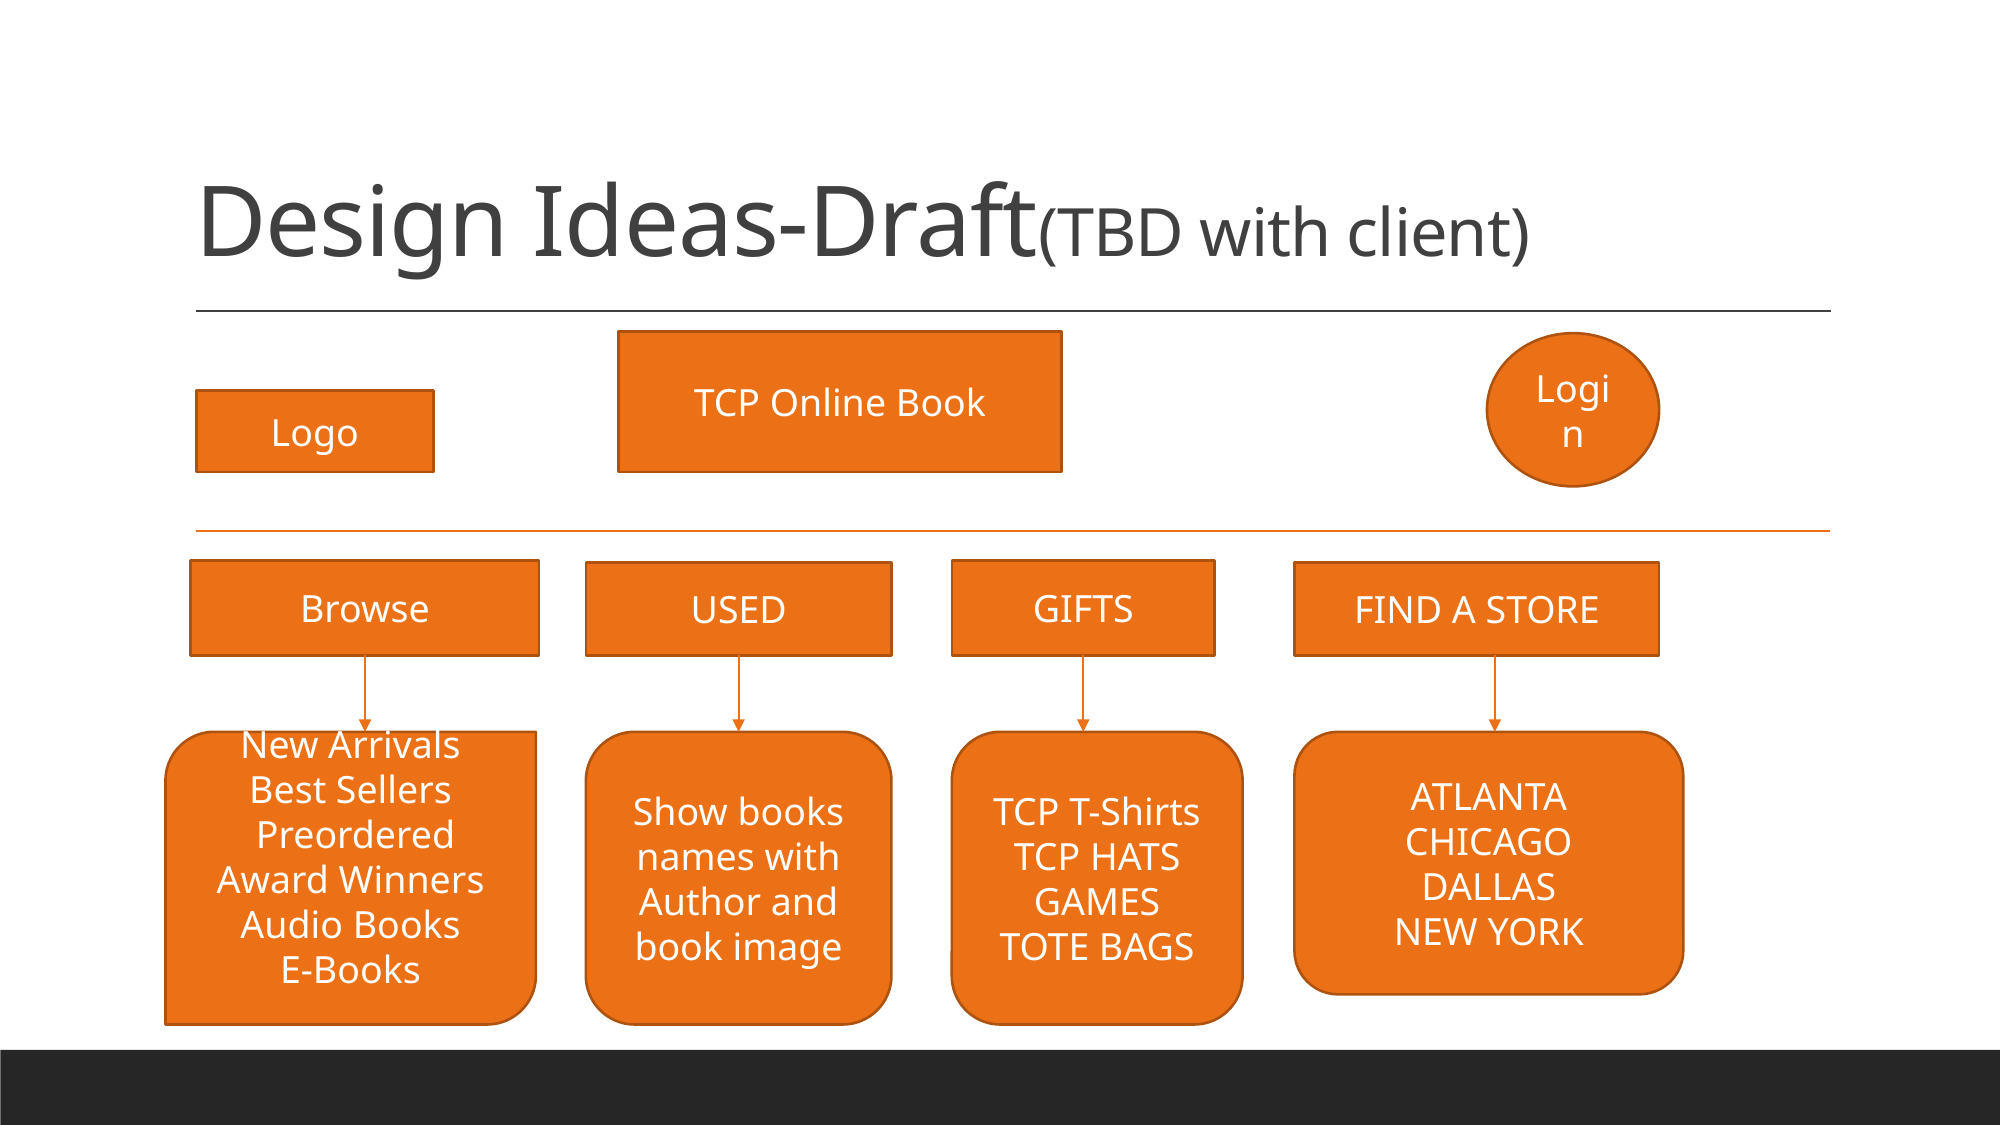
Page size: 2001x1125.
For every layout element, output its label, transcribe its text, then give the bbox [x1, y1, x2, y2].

text_box Show books names with Author and book image [584, 730, 893, 1026]
text_box New Arrivals Best Sellers Preordered Award Winners Audio Books E-Books [164, 730, 538, 1026]
title Design Ideas-Draft(TBD with client) [180, 47, 1830, 285]
text_box Browse [189, 559, 540, 657]
text_box USED [585, 561, 893, 657]
text_box TCP Online Book [617, 330, 1063, 473]
text_box Login [1485, 331, 1661, 488]
text_box ATLANTA CHICAGO DALLAS NEW YORK [1293, 730, 1685, 996]
text_box GIFTS [951, 559, 1216, 657]
text_box FIND A STORE [1293, 561, 1660, 657]
text_box Logo [195, 389, 435, 473]
text_box TCP T-Shirts TCP HATS GAMES TOTE BAGS [950, 730, 1244, 1026]
